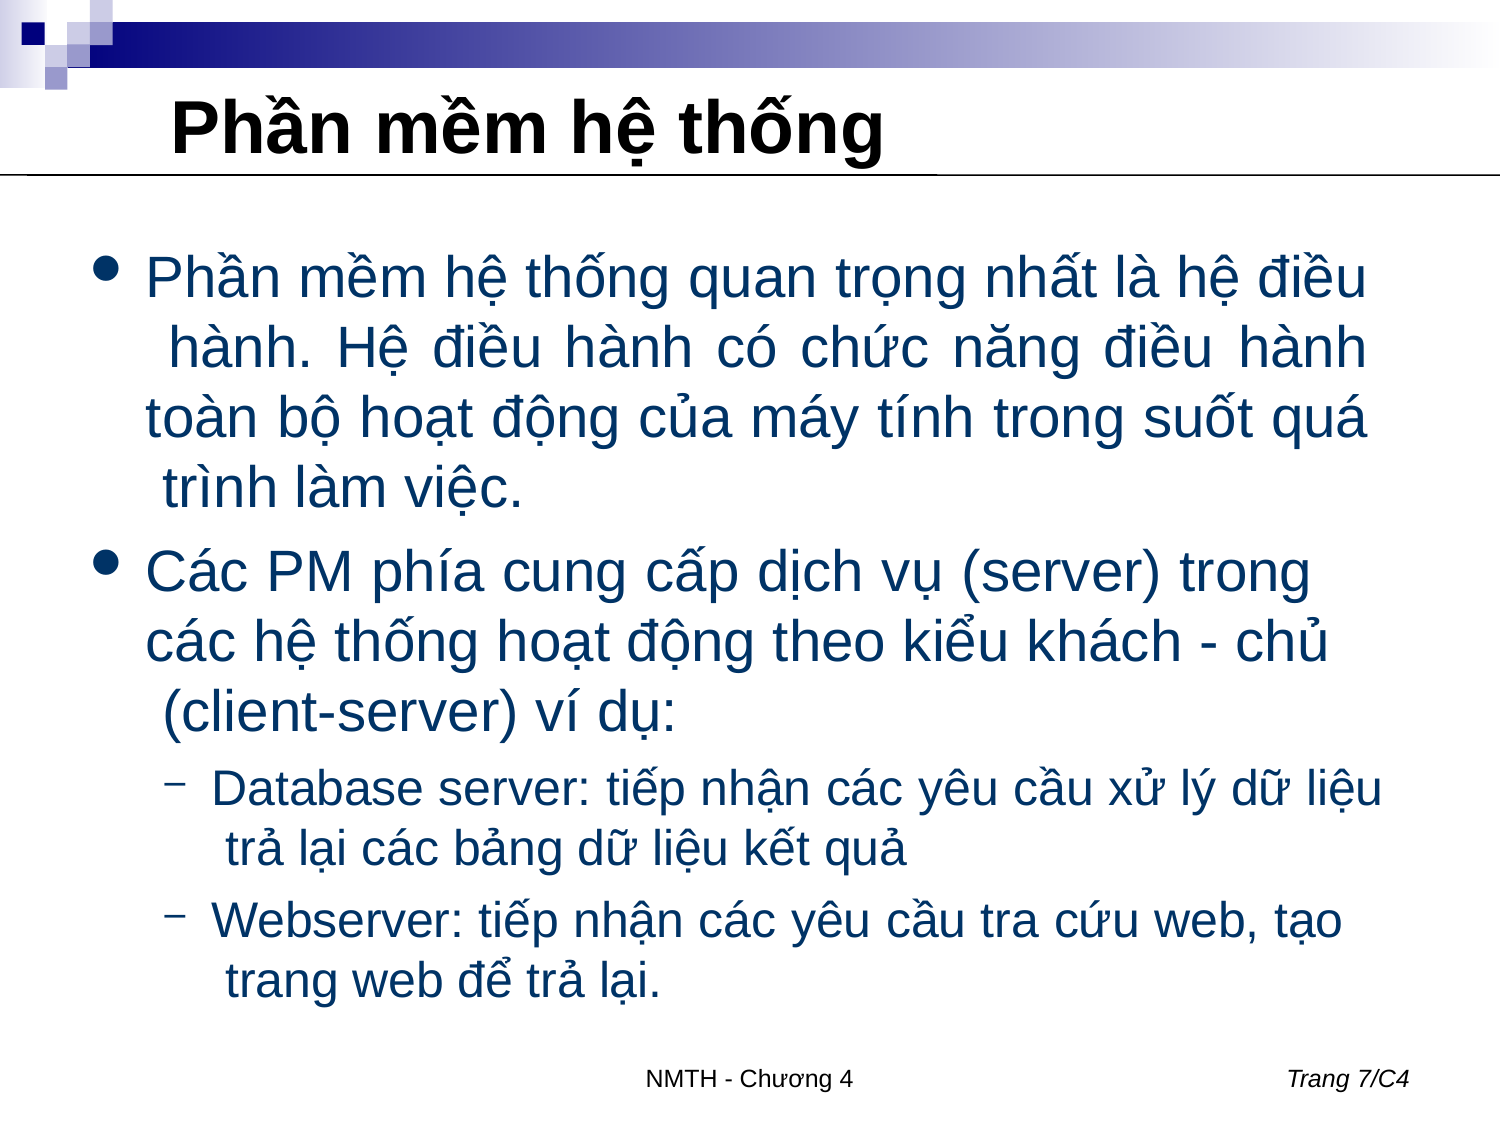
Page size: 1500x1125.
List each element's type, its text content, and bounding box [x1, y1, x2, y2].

title Phần mềm hệ thống [112, 27, 942, 218]
text_box Phần mềm hệ thống quan trọng nhất là hệ điều hành. Hệ điều hành có chức năng điều hành toàn bộ hoạt động của máy tính trong suốt quá trình làm việc. Các PM phía cung cấp dịch vụ (server) trong các hệ thống hoạt động theo kiểu khách - chủ (client-server) ví dụ: Database server: tiếp nhận các yêu cầu xử lý dữ liệu trả lại các bảng dữ liệu kết quả Webserver: tiếp nhận các yêu cầu tra cứu web, tạo trang web để trả lại. [87, 237, 1385, 1008]
footer NMTH - Chương 4 [512, 1025, 988, 1100]
slide_number Trang 7/C4 [1074, 1025, 1425, 1100]
